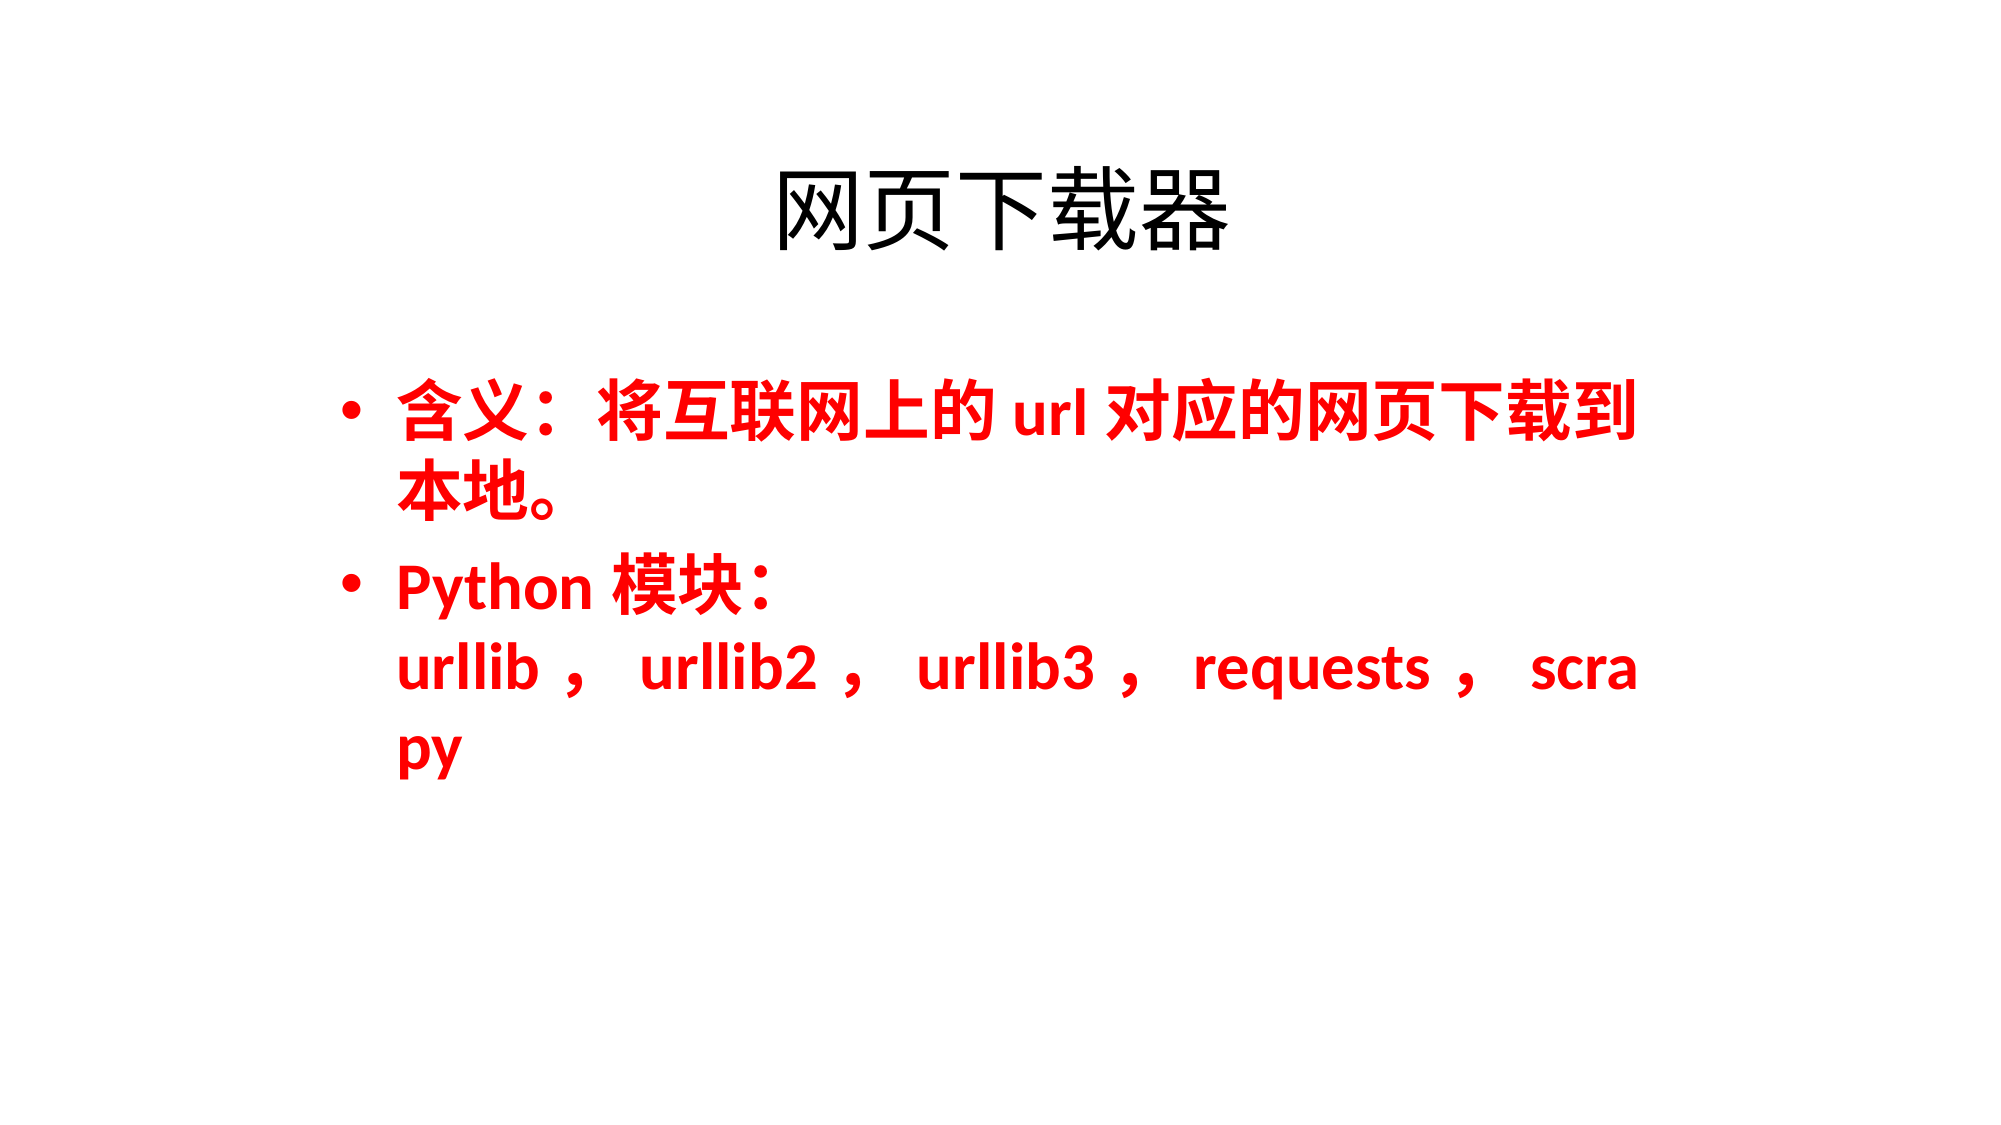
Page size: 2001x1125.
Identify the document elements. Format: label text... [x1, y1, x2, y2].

title 网页下载器 [326, 113, 1677, 302]
list 含义：将互联网上的url对应的网页下载到本地。 Python模块：urllib，urllib2，urllib3，requests，scrapy [324, 361, 1675, 1005]
